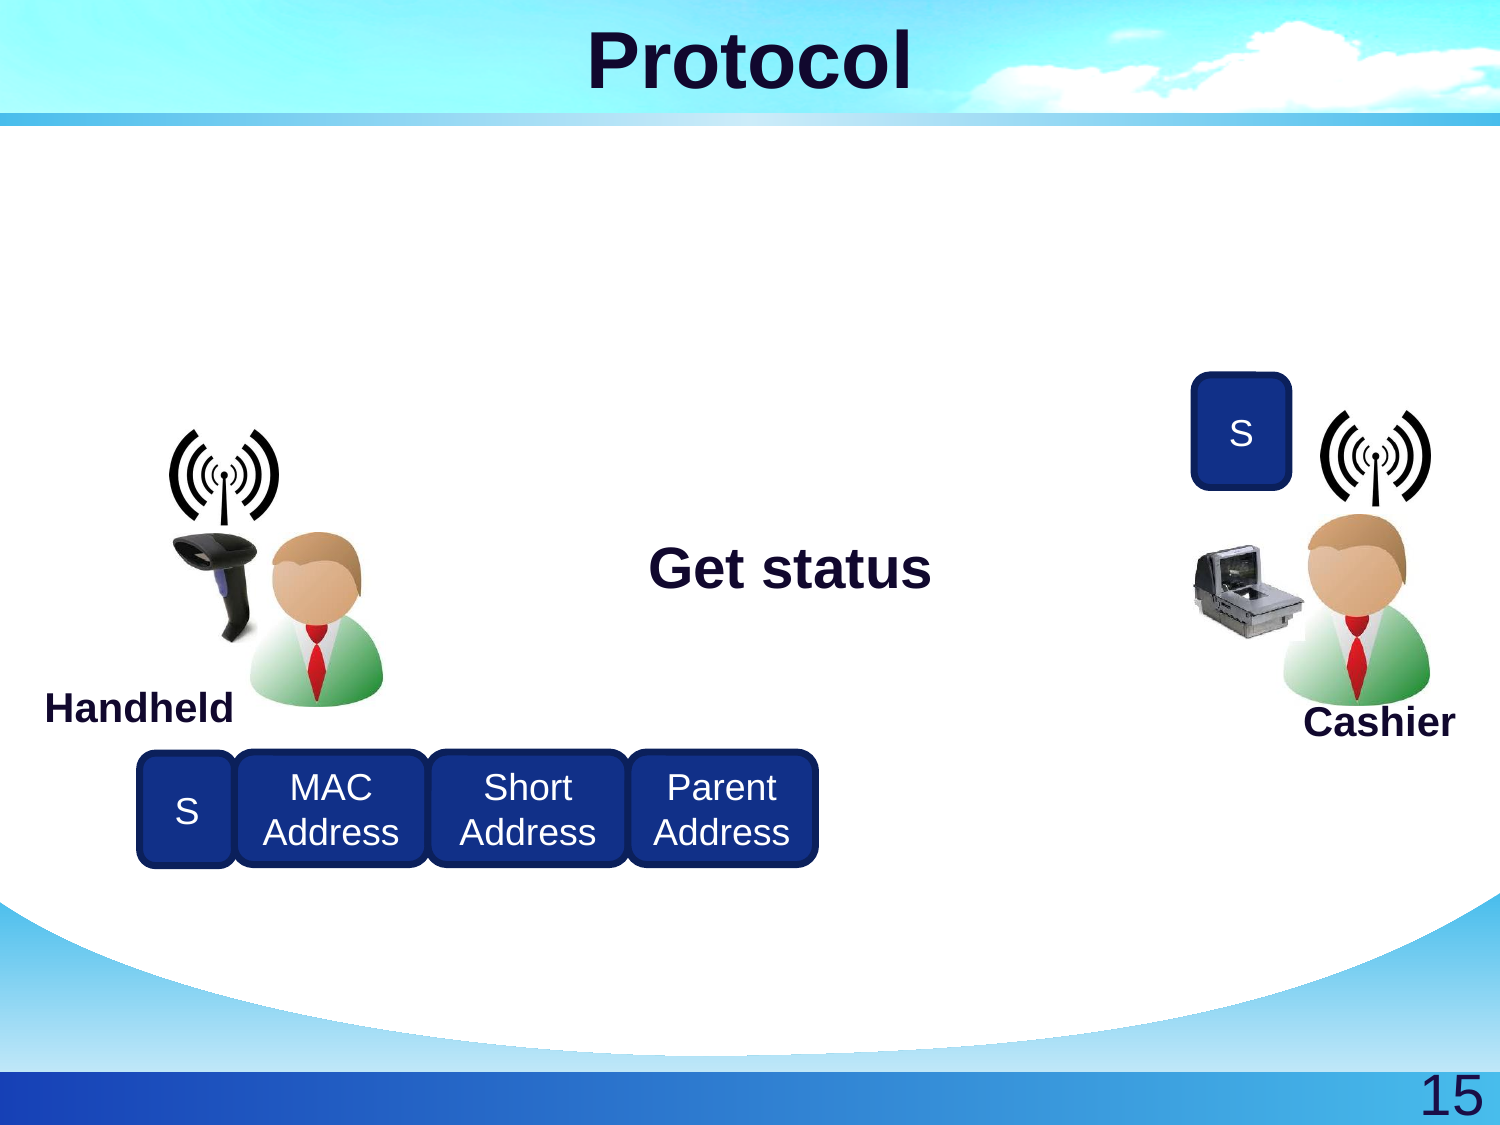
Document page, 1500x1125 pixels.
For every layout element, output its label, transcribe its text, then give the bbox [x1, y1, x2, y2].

text_box Handheld [29, 673, 250, 739]
text_box MAC Address [230, 748, 428, 869]
text_box S [136, 749, 235, 870]
text_box Parent Address [624, 748, 819, 869]
text_box Get status [519, 493, 1063, 638]
text_box Cashier [1288, 687, 1472, 753]
text_box Short Address [424, 748, 628, 869]
title Protocol [0, 0, 1500, 113]
text_box S [1190, 371, 1293, 491]
slide_number 15 [1400, 1050, 1500, 1125]
picture [168, 417, 386, 707]
picture [1192, 397, 1431, 706]
